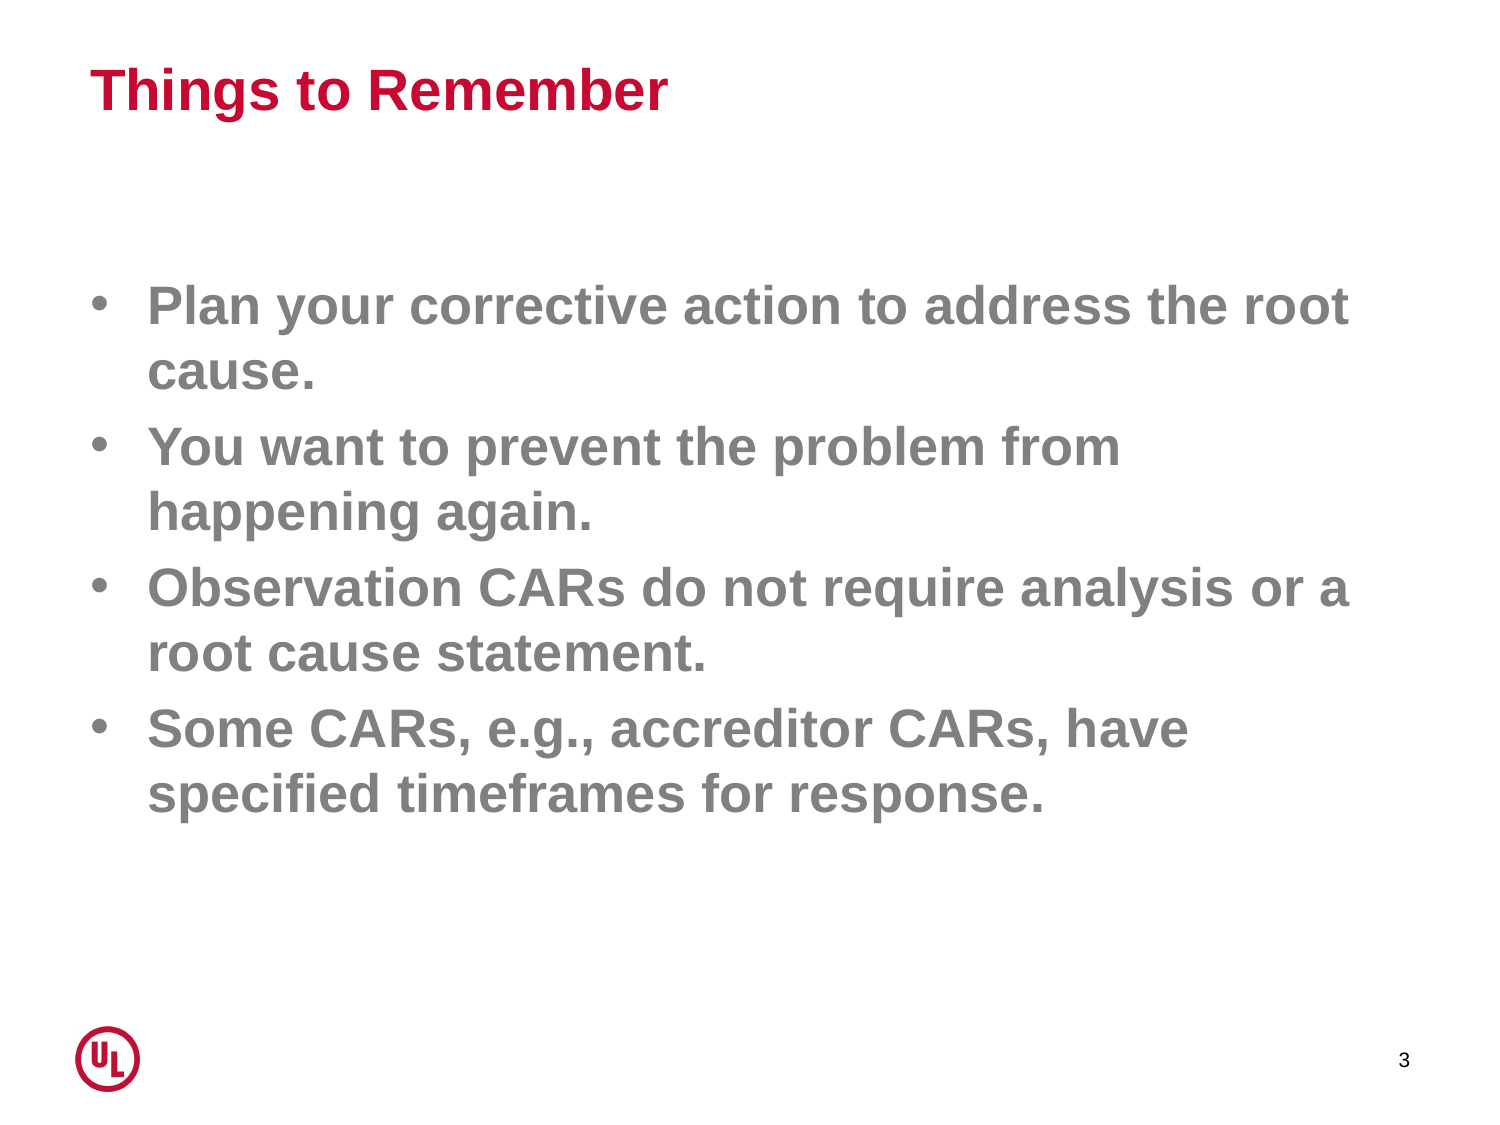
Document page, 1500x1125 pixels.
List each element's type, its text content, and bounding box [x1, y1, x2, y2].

slide_number 3 [1319, 1029, 1425, 1090]
list Plan your corrective action to address the root cause. You want to prevent the problem from happening again. Observation CARs do not require analysis or a root cause statement. Some CARs, e.g., accreditor CARs, have specified timeframes for response. [75, 262, 1425, 1005]
title Things to Remember [75, 45, 1425, 233]
picture [75, 1026, 140, 1092]
